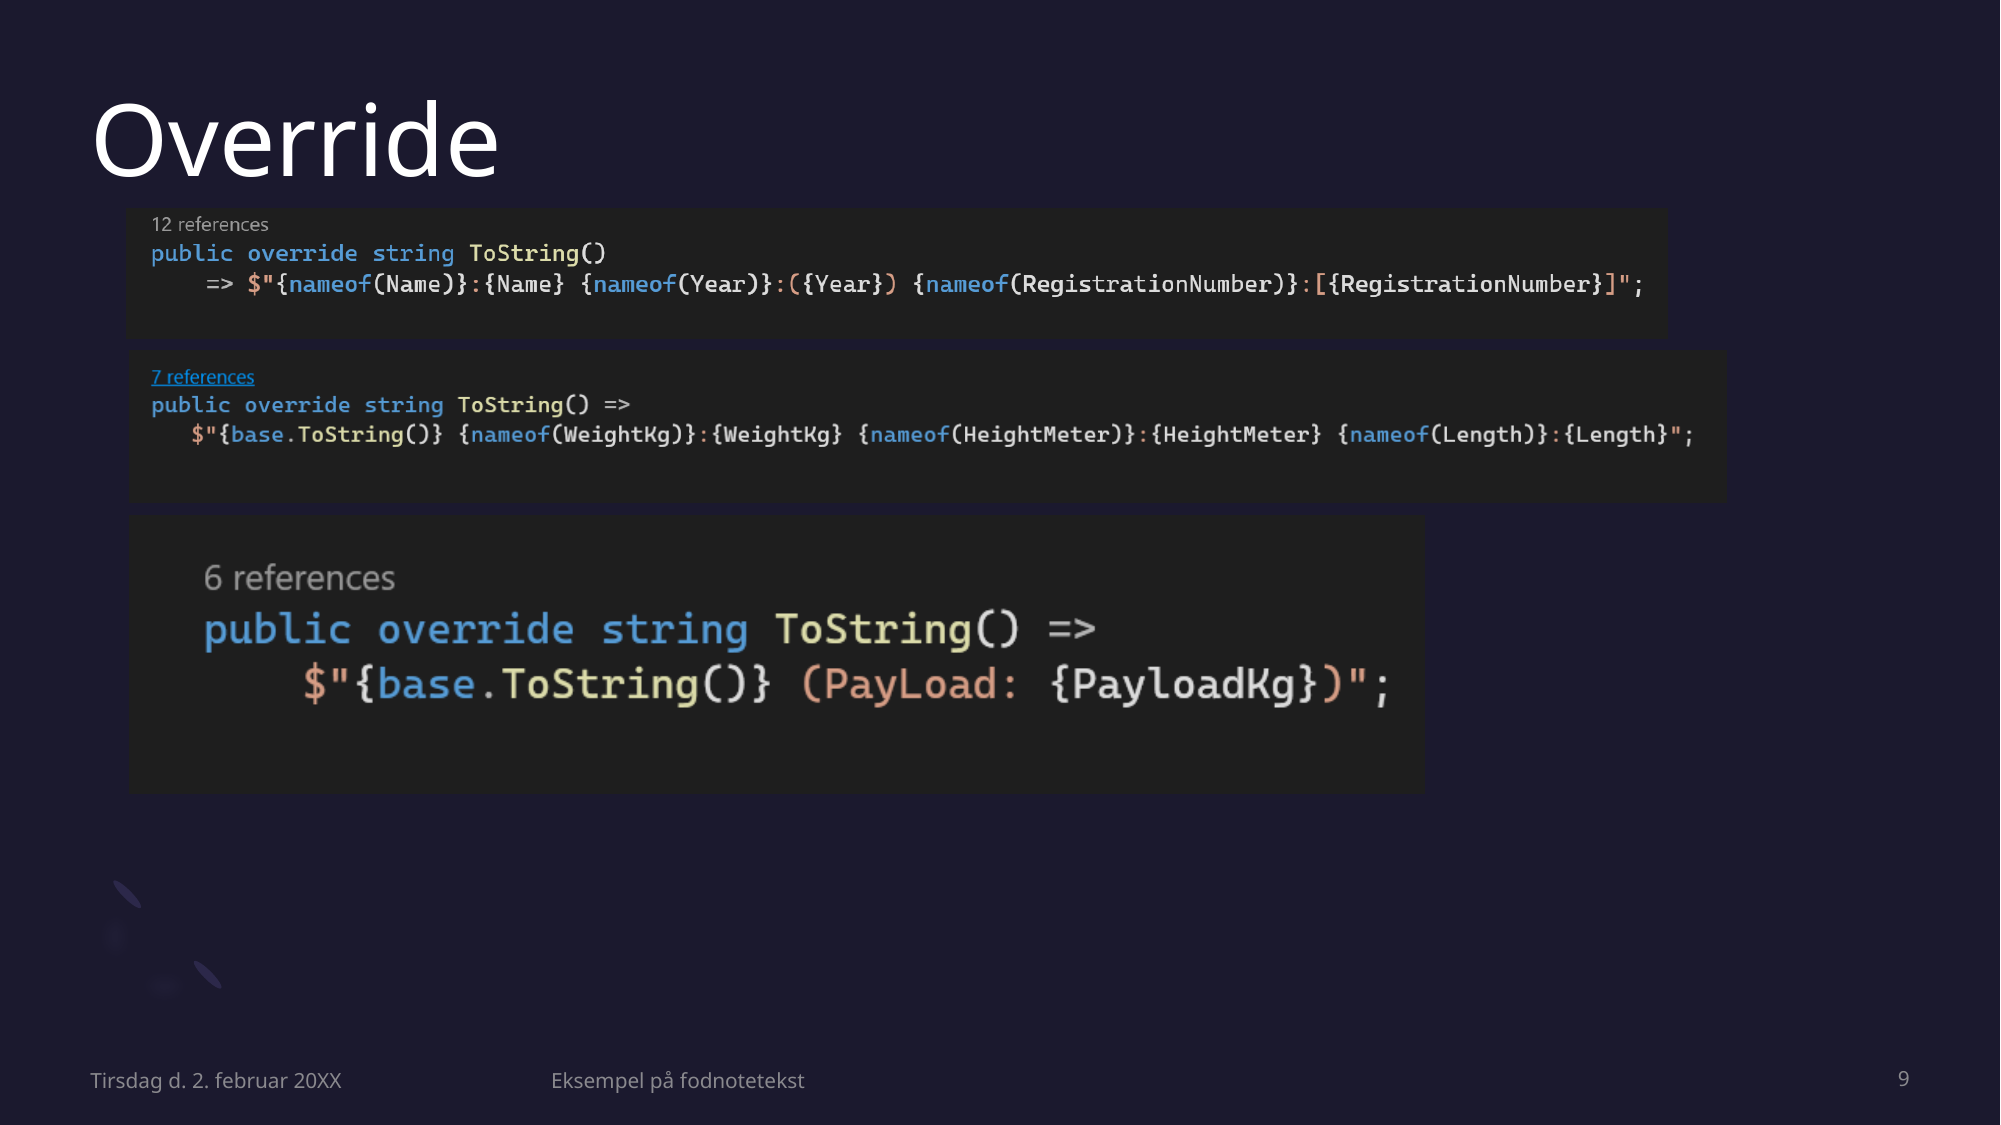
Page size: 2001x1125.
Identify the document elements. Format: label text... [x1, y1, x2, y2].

footer Eksempel på fodnotetekst [551, 1067, 1598, 1093]
picture [125, 208, 1668, 339]
slide_number 9 [1632, 1067, 1910, 1093]
title Override [90, 90, 1910, 309]
picture [129, 515, 1425, 794]
picture [129, 350, 1727, 503]
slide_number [90, 1067, 522, 1093]
